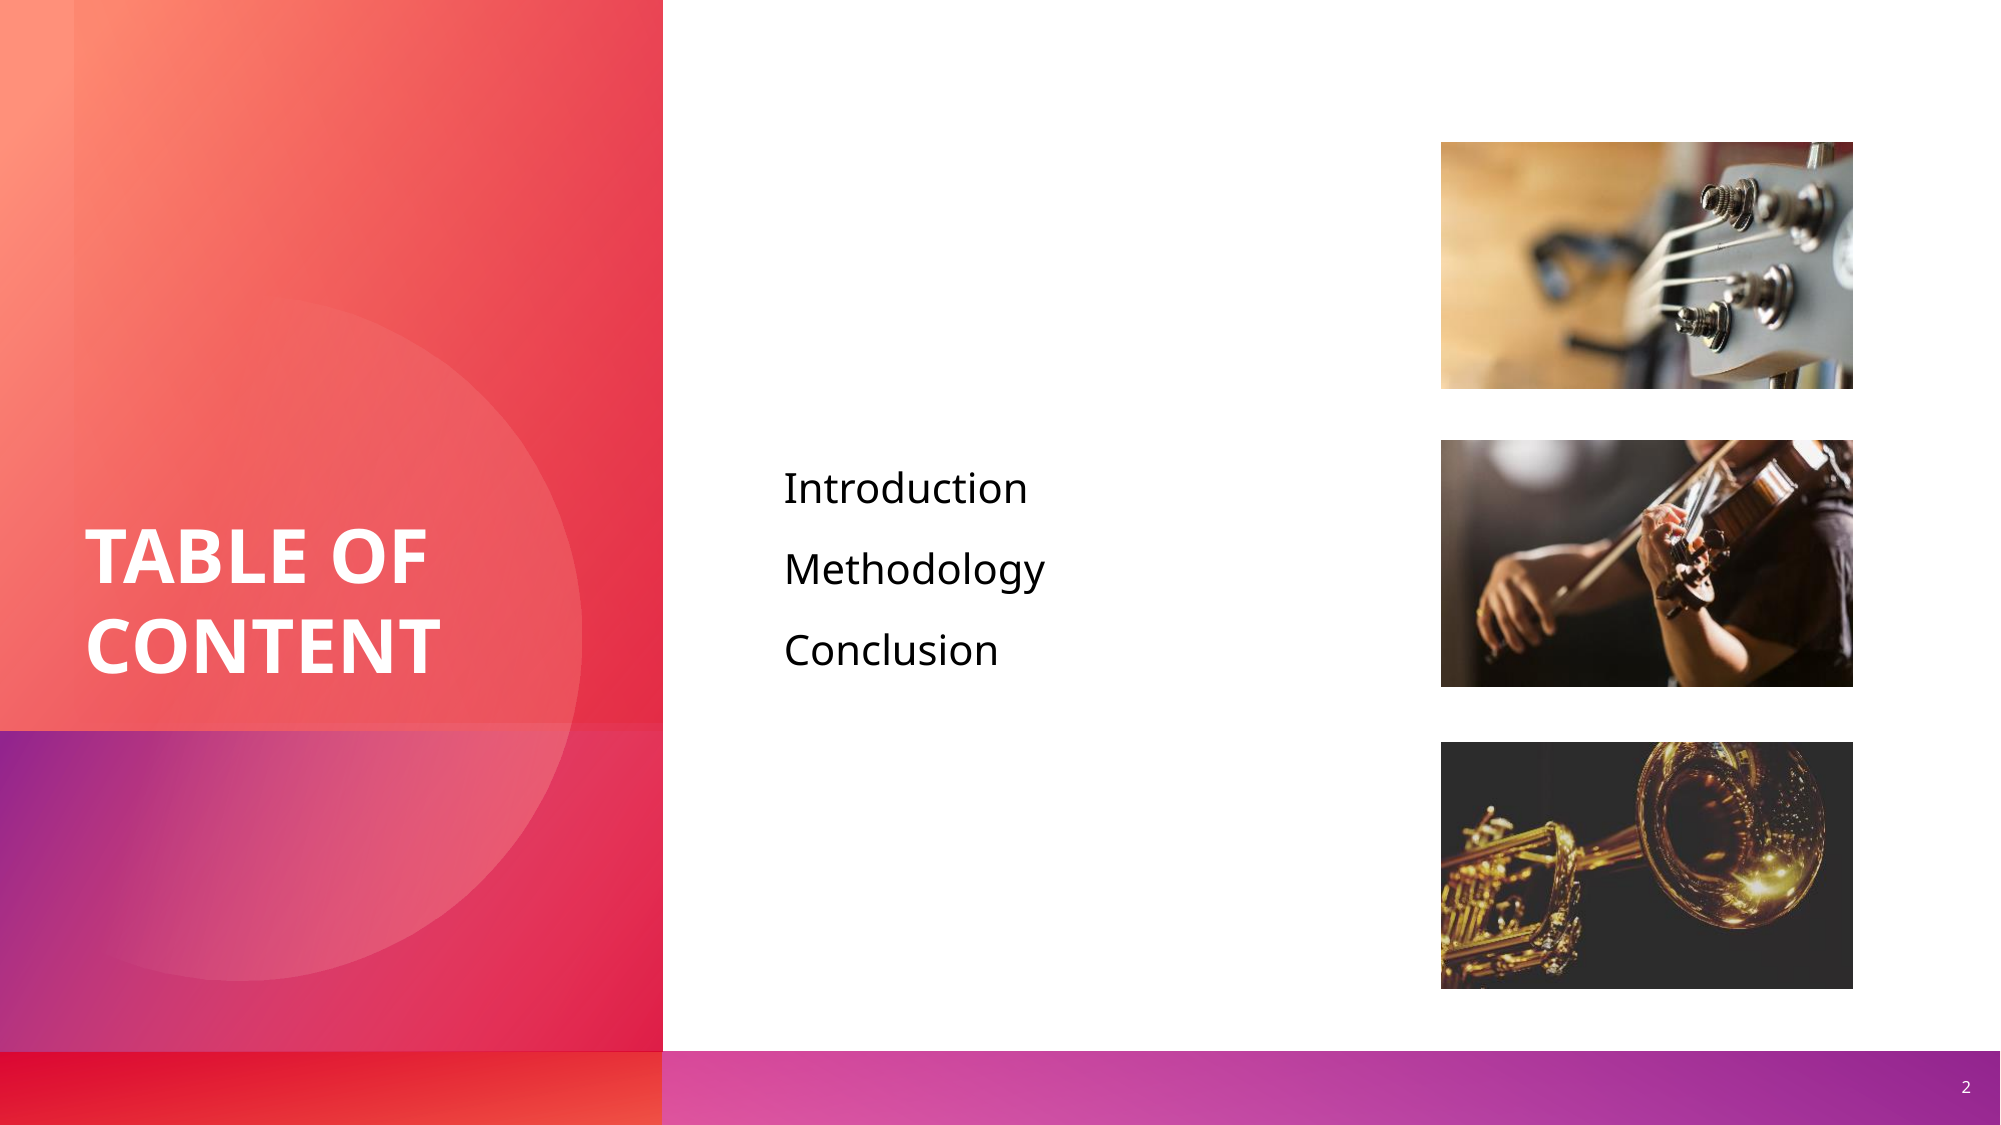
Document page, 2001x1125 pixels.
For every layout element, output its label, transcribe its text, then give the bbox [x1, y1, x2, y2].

title TABLE OF CONTENT [85, 96, 598, 689]
picture [1441, 440, 1853, 688]
list Introduction Methodology Conclusion [783, 141, 1349, 984]
picture [1441, 742, 1853, 989]
slide_number ‹#› [1914, 1051, 1987, 1125]
picture [1441, 142, 1853, 389]
